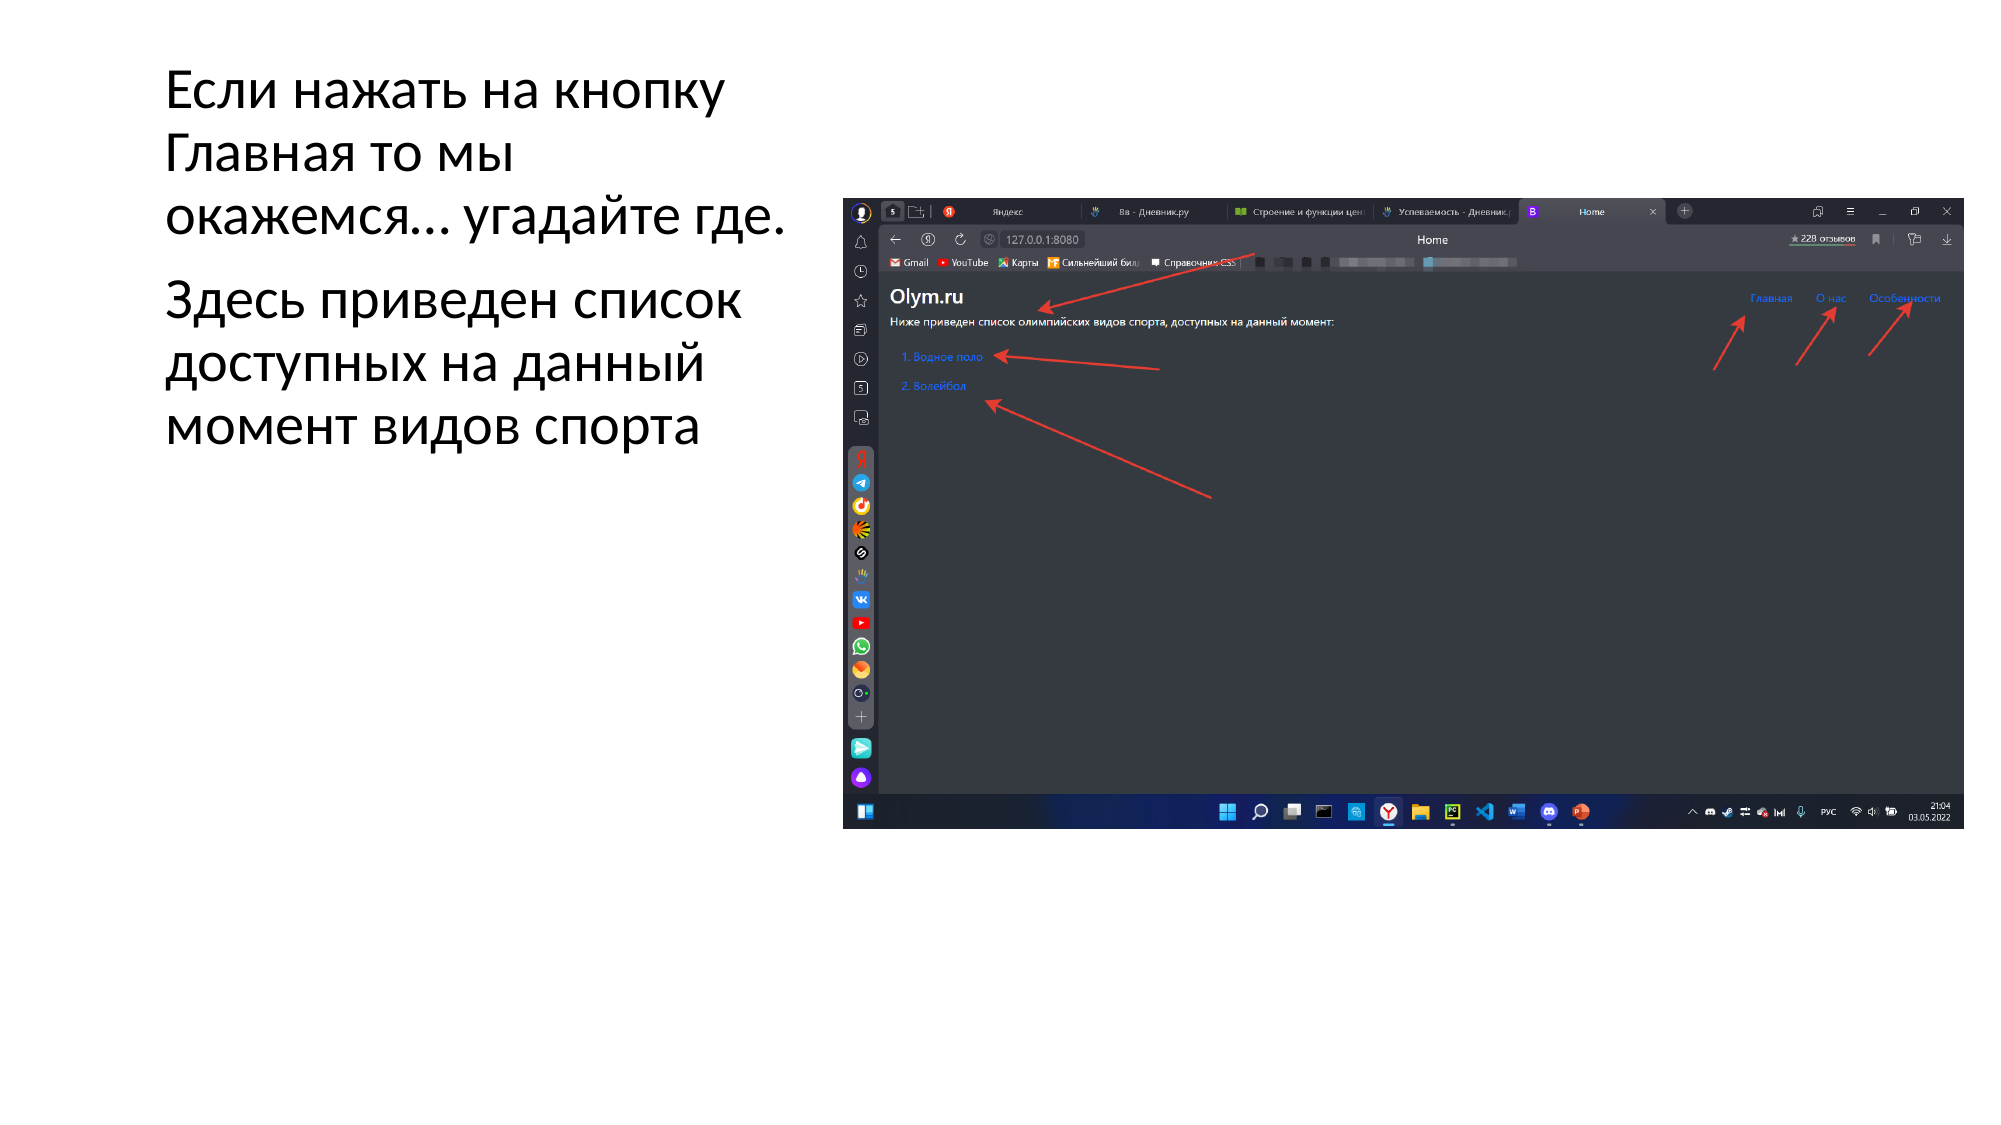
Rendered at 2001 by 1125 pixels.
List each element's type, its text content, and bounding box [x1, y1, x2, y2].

picture [843, 198, 1964, 829]
list Если нажать на кнопку Главная то мы окажемся… угадайте где. Здесь приведен список доступных на данный момент видов спорта [150, 51, 807, 694]
